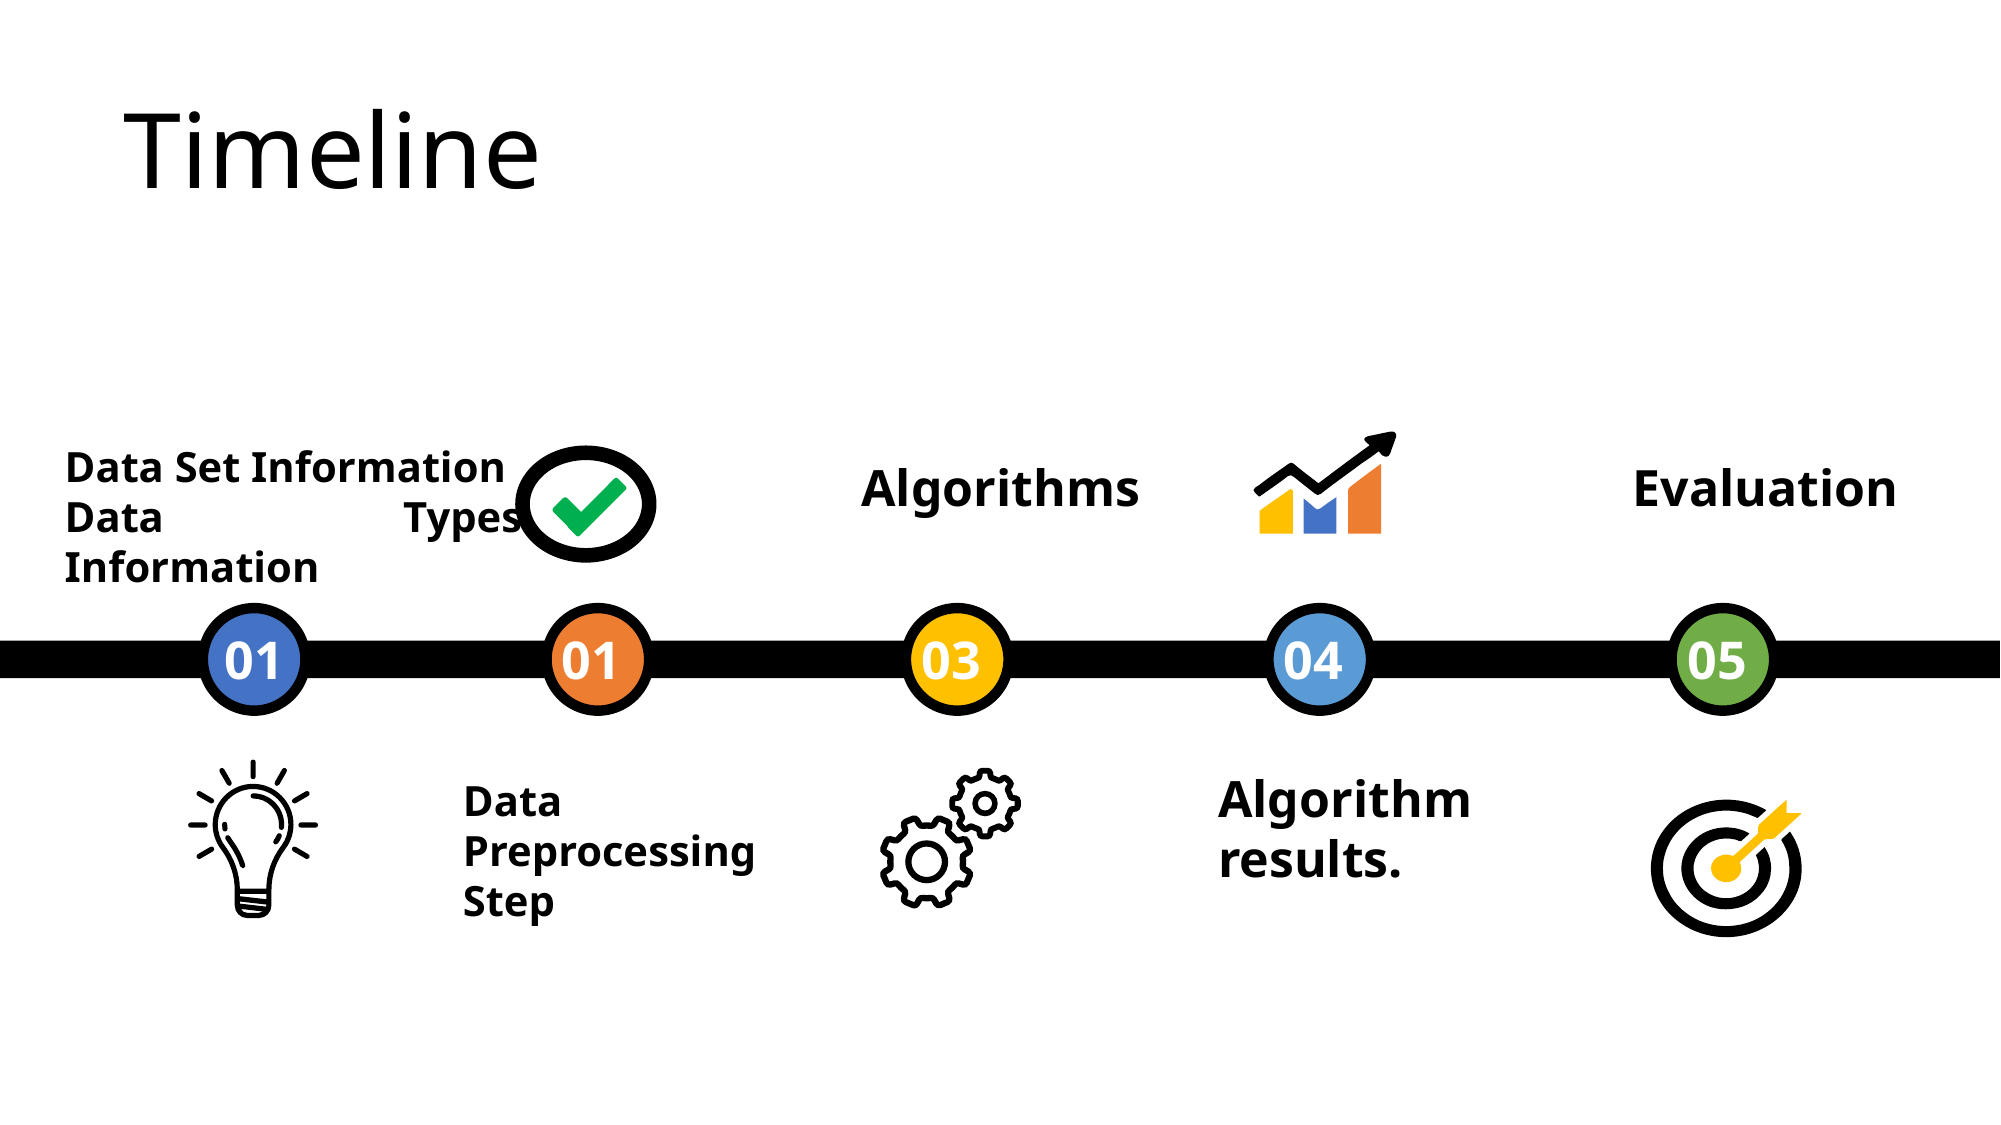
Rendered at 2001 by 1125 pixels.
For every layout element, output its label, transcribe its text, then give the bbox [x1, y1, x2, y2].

text_box [1284, 698, 1355, 712]
text_box [922, 607, 992, 620]
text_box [1642, 789, 1804, 945]
text_box [1371, 640, 1672, 679]
text_box Evaluation [1618, 449, 1941, 525]
text_box [306, 640, 546, 679]
text_box Data Set Information Data Types Information [49, 433, 537, 598]
text_box [1688, 607, 1758, 620]
text_box 01 [202, 620, 306, 698]
text_box [1010, 640, 1268, 679]
text_box [218, 698, 290, 712]
text_box 03 [907, 620, 1010, 698]
text_box [0, 640, 202, 679]
text_box 05 [1672, 620, 1776, 698]
text_box Data Preprocessing Step [448, 767, 814, 932]
text_box Algorithms [846, 448, 1169, 524]
text_box [562, 698, 634, 712]
text_box 01 [546, 620, 650, 698]
text_box [563, 607, 633, 620]
text_box Timeline [108, 76, 1696, 217]
text_box [650, 640, 907, 679]
text_box [922, 698, 993, 712]
text_box [219, 607, 289, 620]
text_box Algorithm results. [1203, 760, 1526, 895]
text_box [1687, 698, 1759, 712]
text_box [1776, 640, 2000, 679]
text_box 04 [1268, 620, 1371, 698]
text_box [879, 767, 1021, 910]
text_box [522, 452, 650, 556]
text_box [1251, 431, 1397, 534]
text_box [1285, 607, 1355, 620]
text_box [188, 759, 319, 919]
